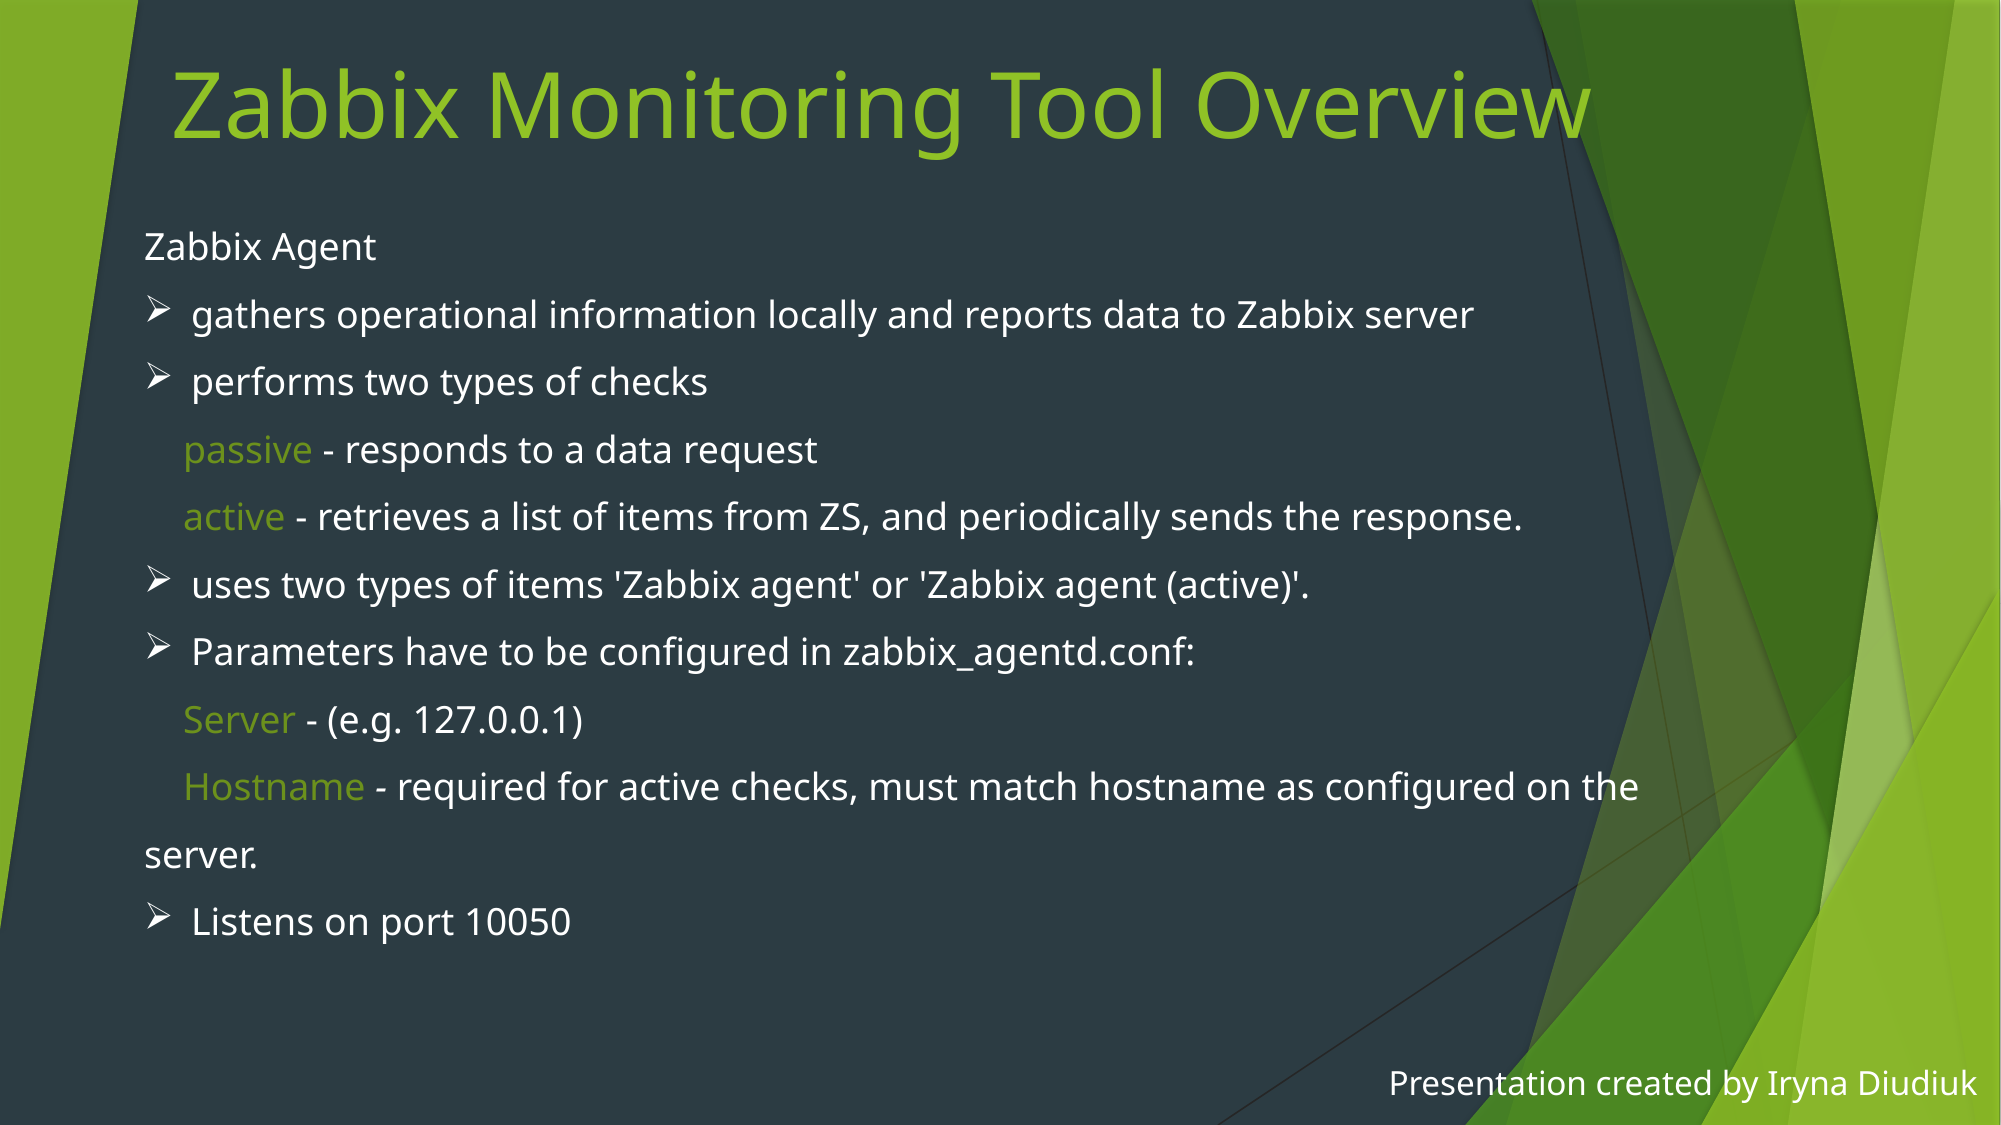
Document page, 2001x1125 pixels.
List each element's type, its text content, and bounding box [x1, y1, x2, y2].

subtitle Presentation created by Iryna Diudiuk [1659, 1054, 1994, 1125]
title Zabbix Monitoring Tool Overview [156, 13, 1934, 165]
text_box Zabbix Agent gathers operational information locally and reports data to Zabbix server performs two types of checks passive - responds to a data request active - retrieves a list of items from ZS, and periodically sends the response. uses two types of items 'Zabbix agent' or 'Zabbix agent (active)'. Parameters have to be configured in zabbix_agentd.conf: Server - (e.g. 127.0.0.1) Hostname - required for active checks, must match hostname as configured on the server. Listens on port 10050 [129, 193, 1659, 1125]
